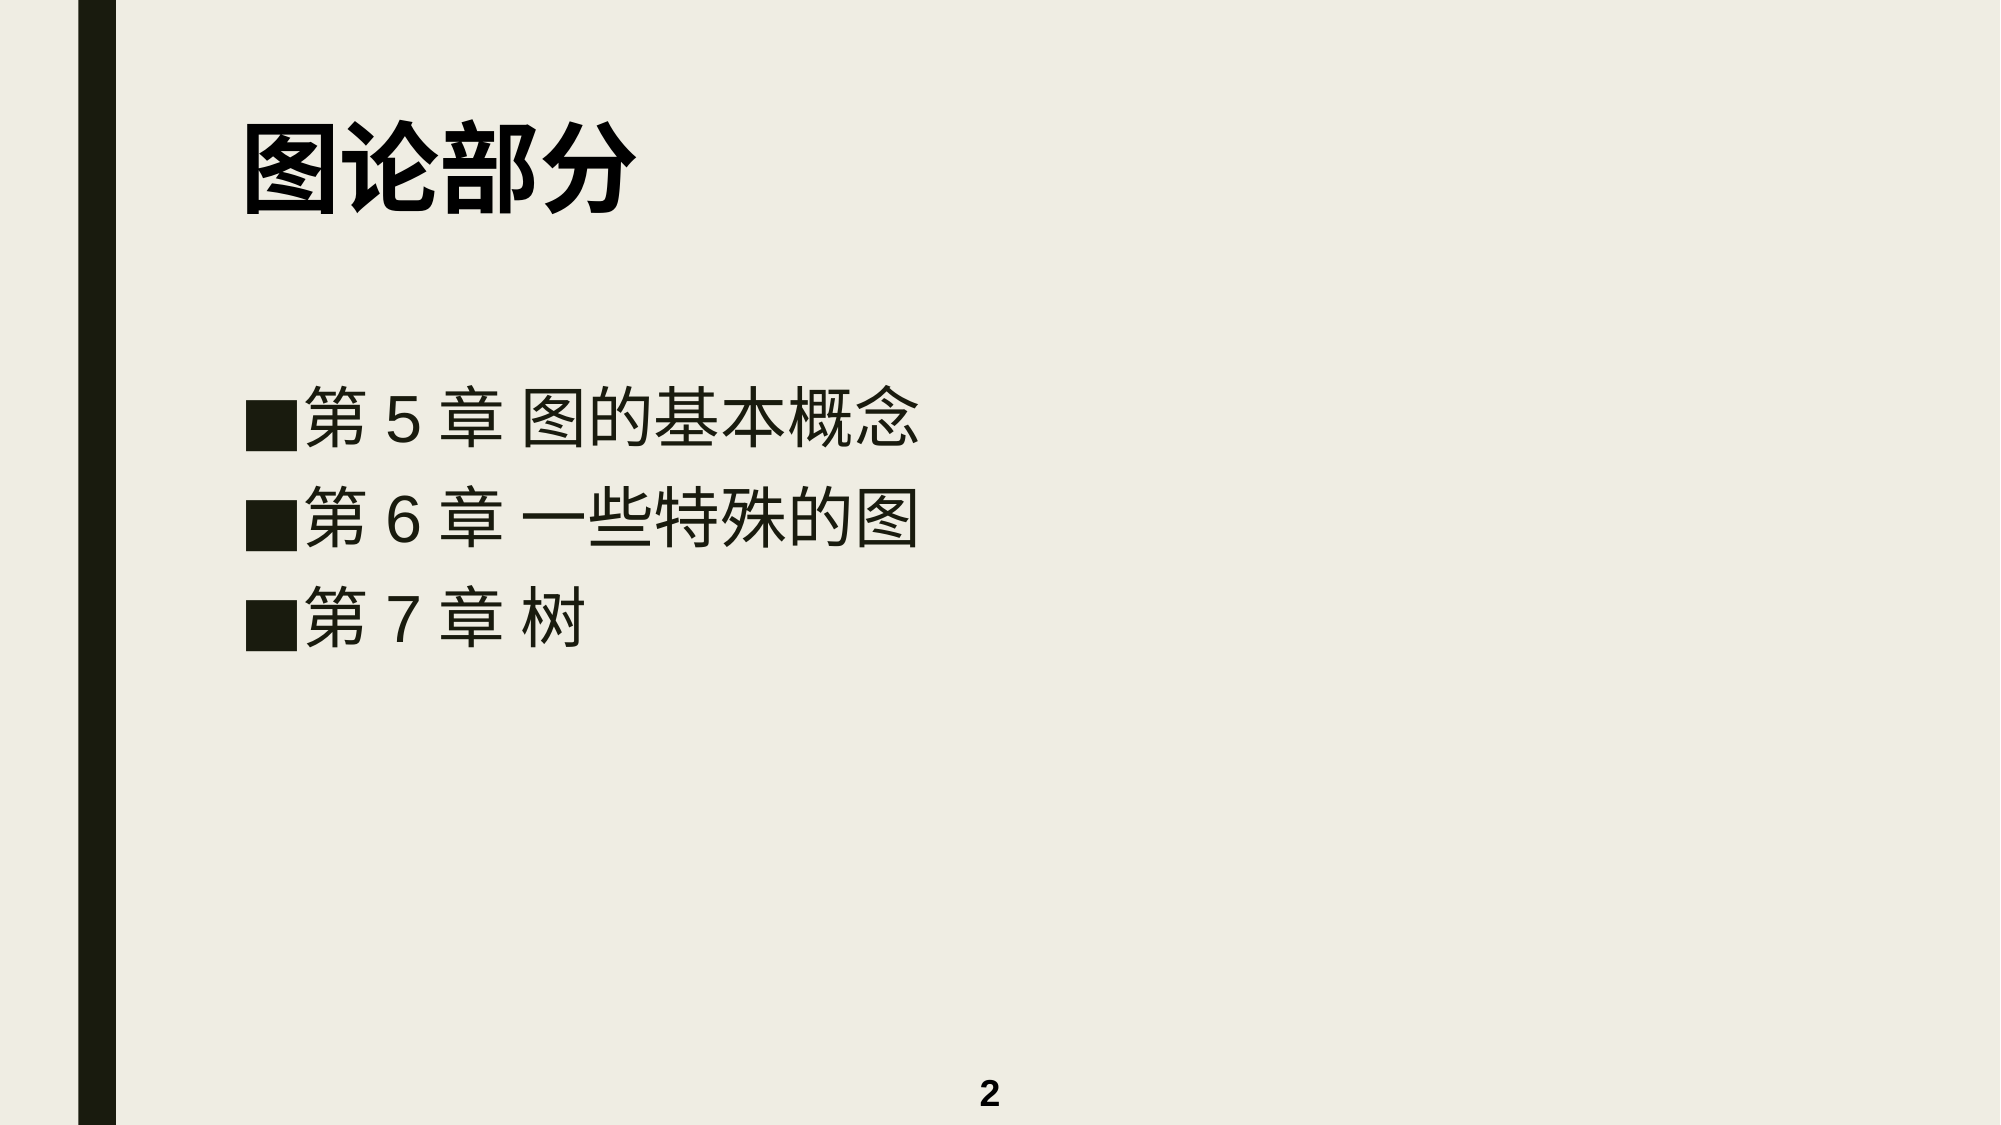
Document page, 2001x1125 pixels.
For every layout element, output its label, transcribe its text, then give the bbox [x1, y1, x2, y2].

list 第5章 图的基本概念 第6章 一些特殊的图 第7章 树 [225, 375, 1800, 963]
title 图论部分 [225, 112, 1800, 357]
slide_number 2 [474, 1058, 1505, 1125]
